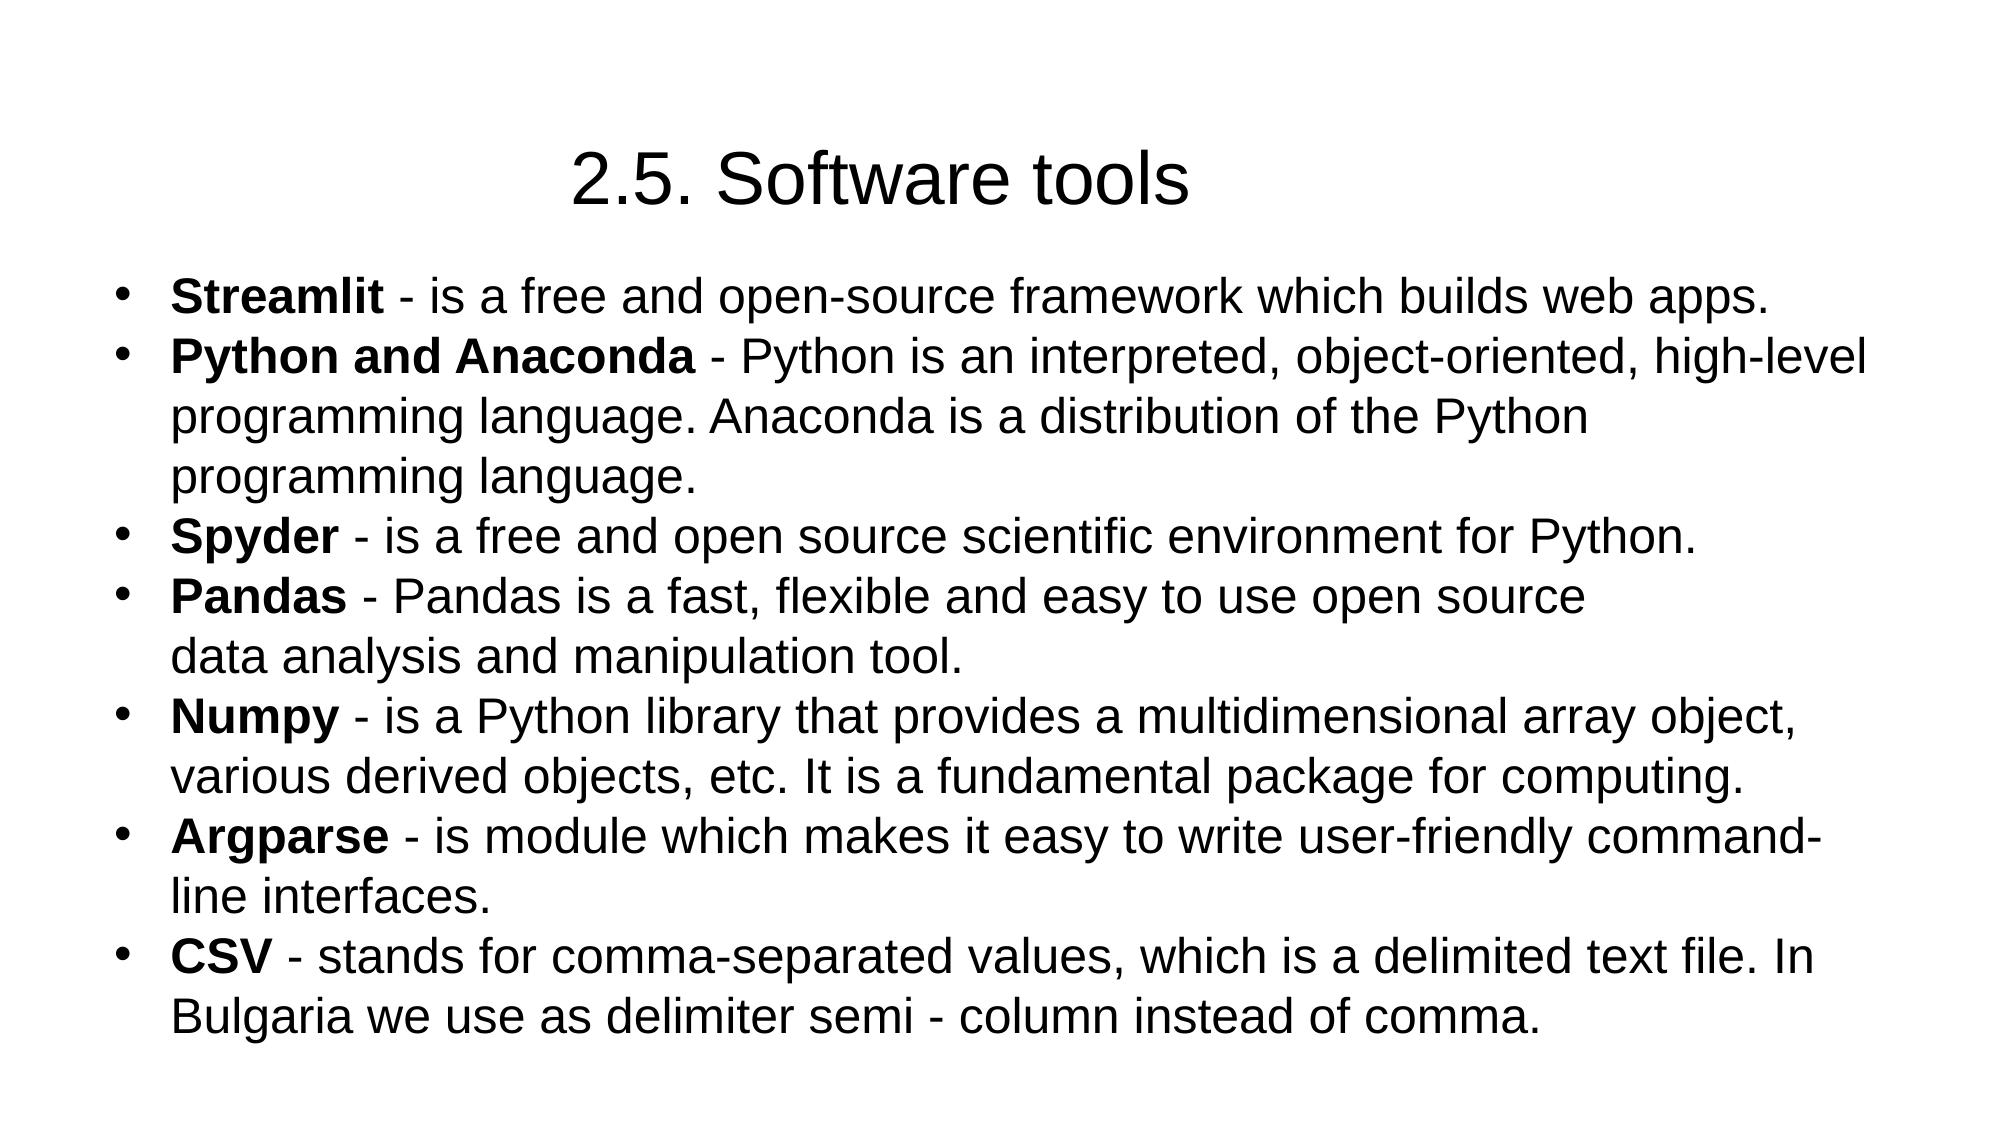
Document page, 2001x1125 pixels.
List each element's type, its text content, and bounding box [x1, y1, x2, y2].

text_box 2.5. Software tools [555, 121, 1681, 227]
text_box Streamlit - is a free and open-source framework which builds web apps. Python and Anaconda - Python is an interpreted, object-oriented, high-level programming language. Anaconda is a distribution of the Python programming language. Spyder - is a free and open source scientific environment for Python. Pandas - Pandas is a fast, flexible and easy to use open source data analysis and manipulation tool. Numpy - is a Python library that provides a multidimensional array object, various derived objects, etc. It is a fundamental package for computing. Argparse - is module which makes it easy to write user-friendly command-line interfaces. CSV - stands for comma-separated values, which is a delimited text file. In Bulgaria we use as delimiter semi - column instead of comma. [99, 255, 1901, 1111]
